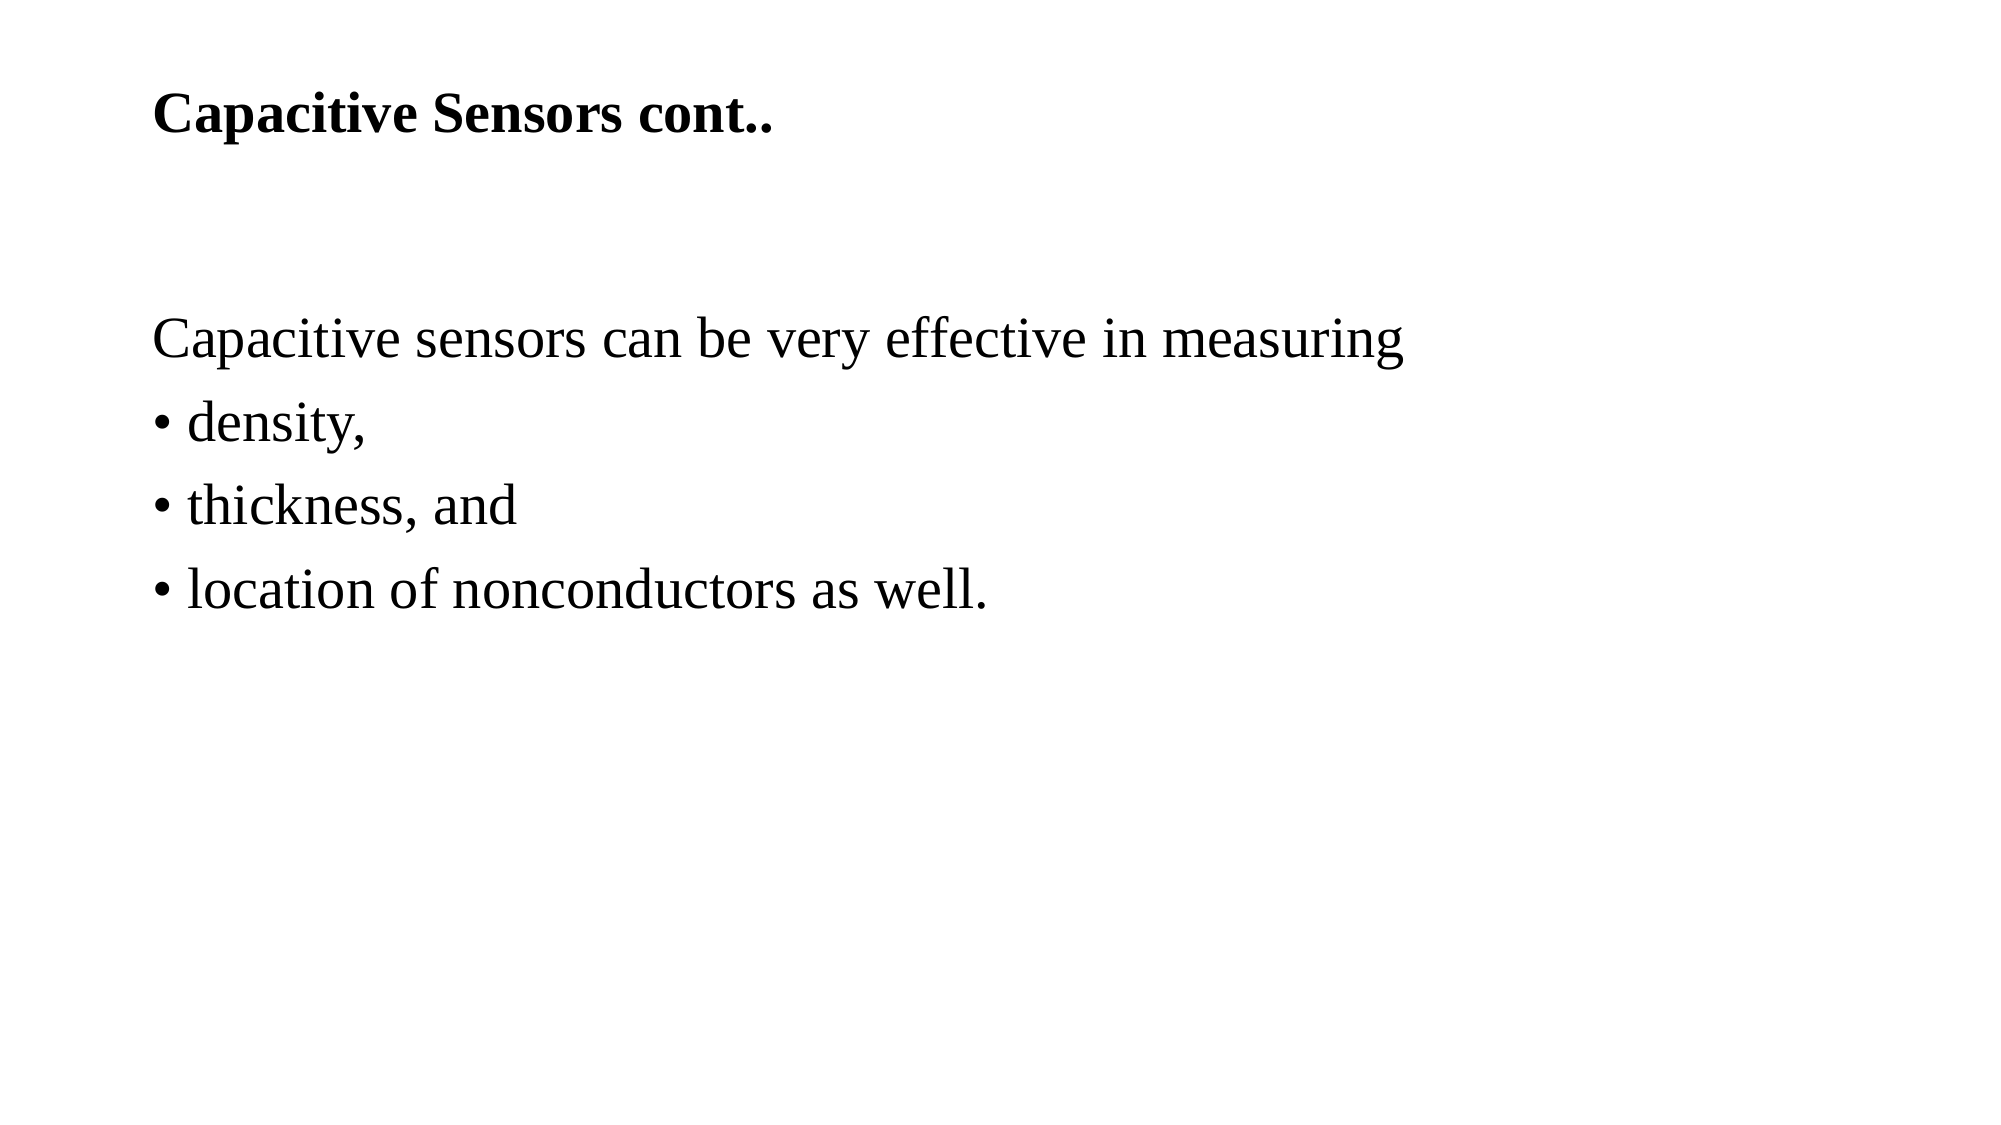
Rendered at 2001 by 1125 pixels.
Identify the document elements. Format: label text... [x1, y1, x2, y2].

title Capacitive Sensors cont.. [137, 59, 1863, 278]
list Capacitive sensors can be very effective in measuring • density, • thickness, and • location of nonconductors as well. [137, 299, 1863, 1014]
